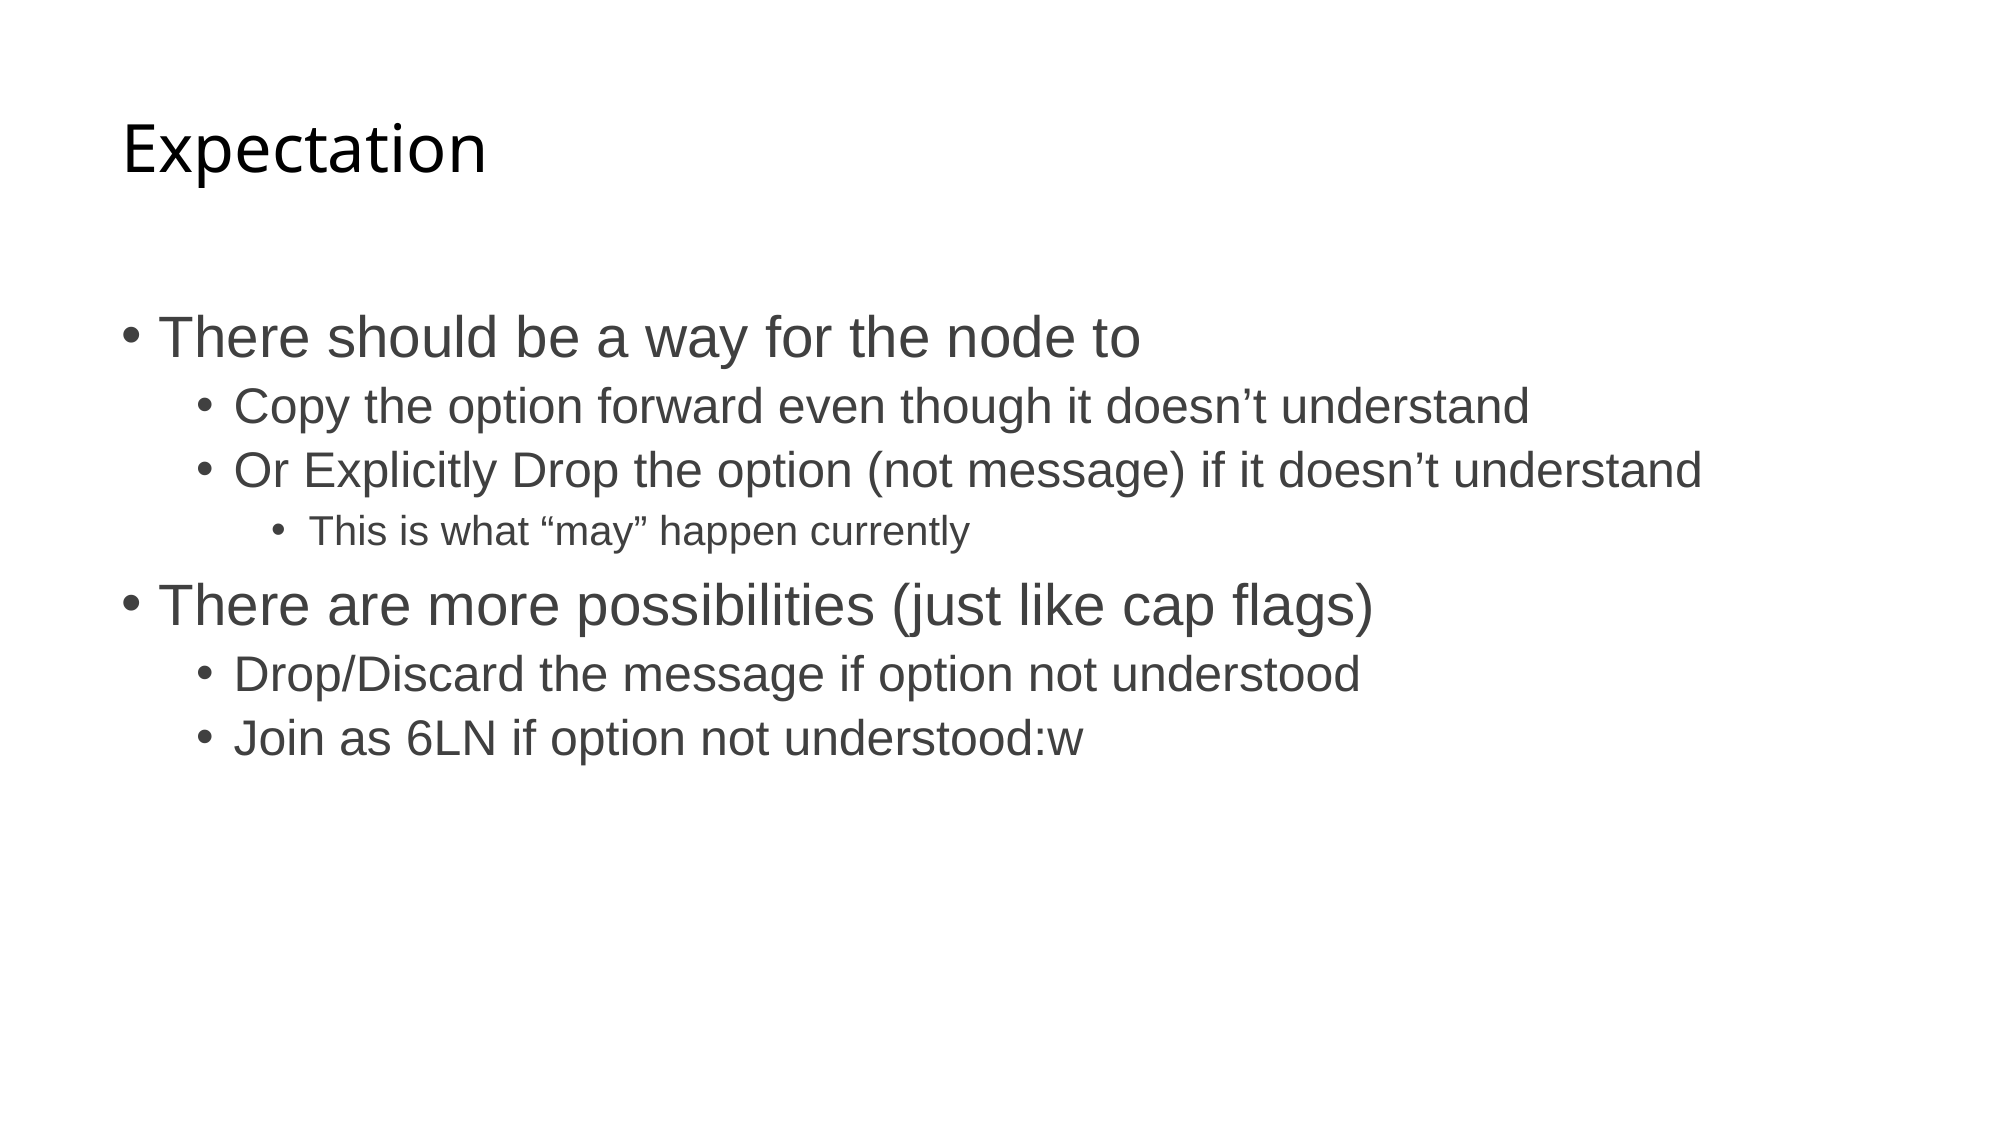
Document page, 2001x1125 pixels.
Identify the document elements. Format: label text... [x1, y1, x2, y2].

list There should be a way for the node to Copy the option forward even though it doesn’t understand Or Explicitly Drop the option (not message) if it doesn’t understand This is what “may” happen currently There are more possibilities (just like cap flags) Drop/Discard the message if option not understood Join as 6LN if option not understood:w [106, 299, 1832, 1014]
title Expectation [106, 42, 1832, 260]
